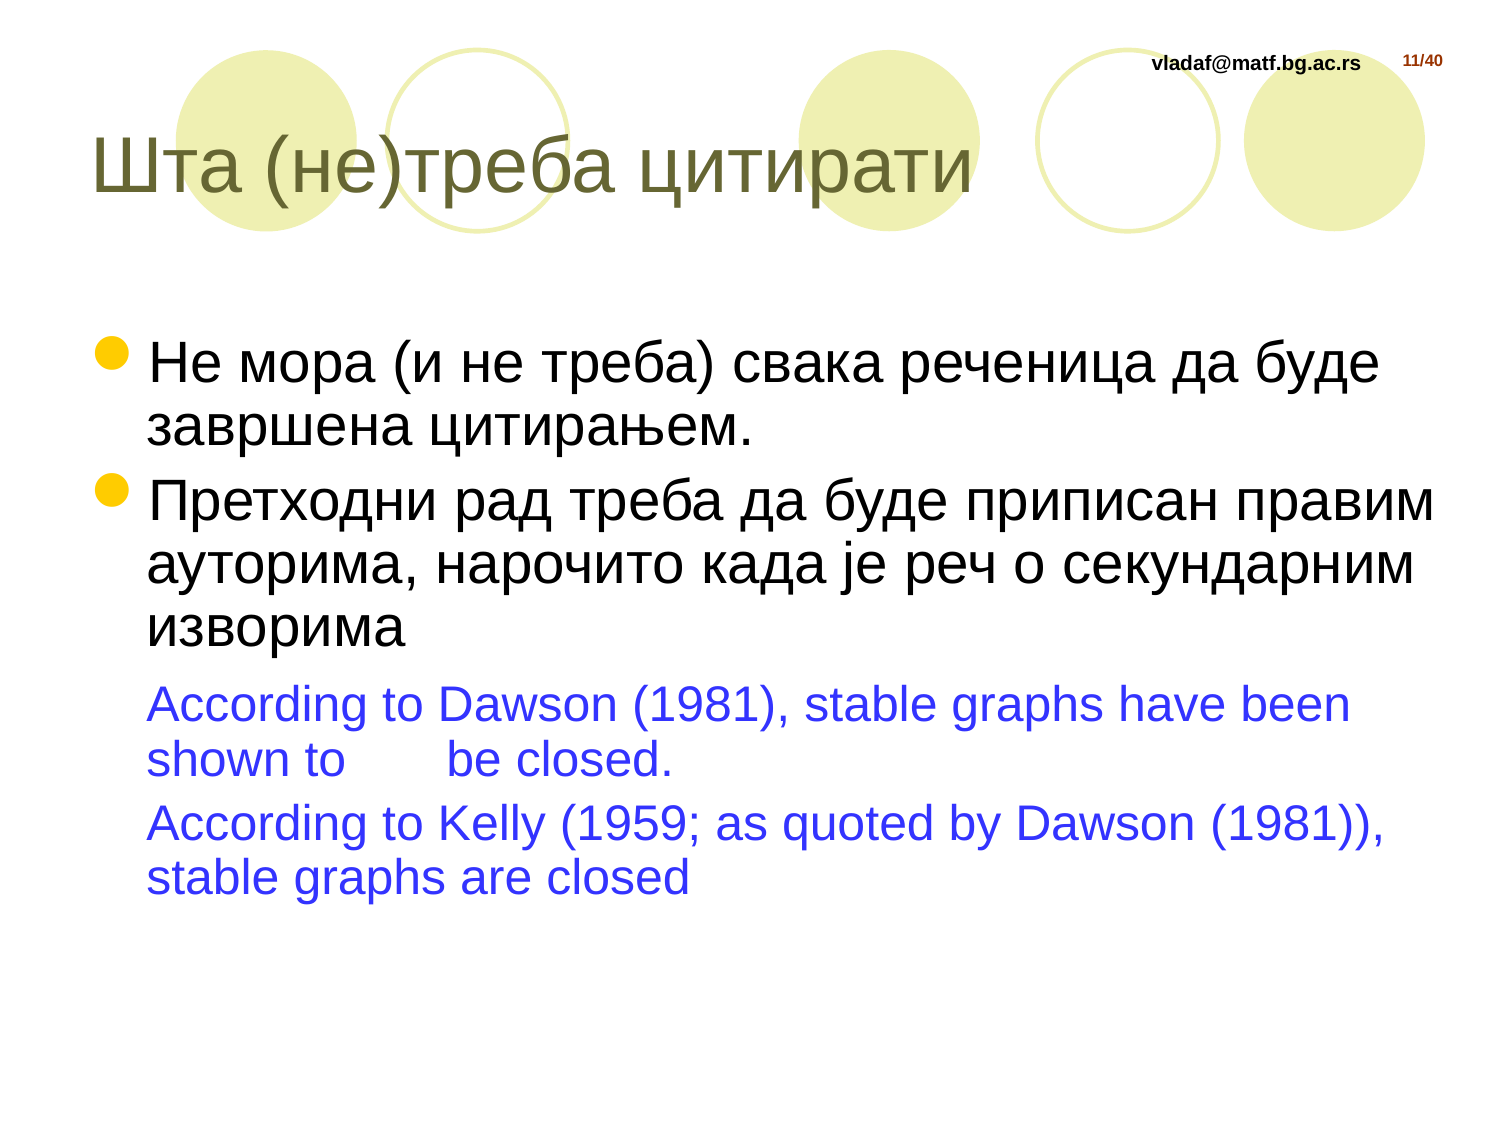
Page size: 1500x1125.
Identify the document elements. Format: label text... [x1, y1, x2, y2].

list Не мора (и не треба) свака реченица да буде завршена цитирањем. Претходни рад треба да буде приписан правим ауторима, нарочито када је реч о секундарним изворима According to Dawson (1981), stable graphs have been shown to be closed. According to Kelly (1959; as quoted by Dawson (1981)), stable graphs are closed [75, 324, 1454, 963]
title Шта (не)треба цитирати [75, 90, 1425, 233]
